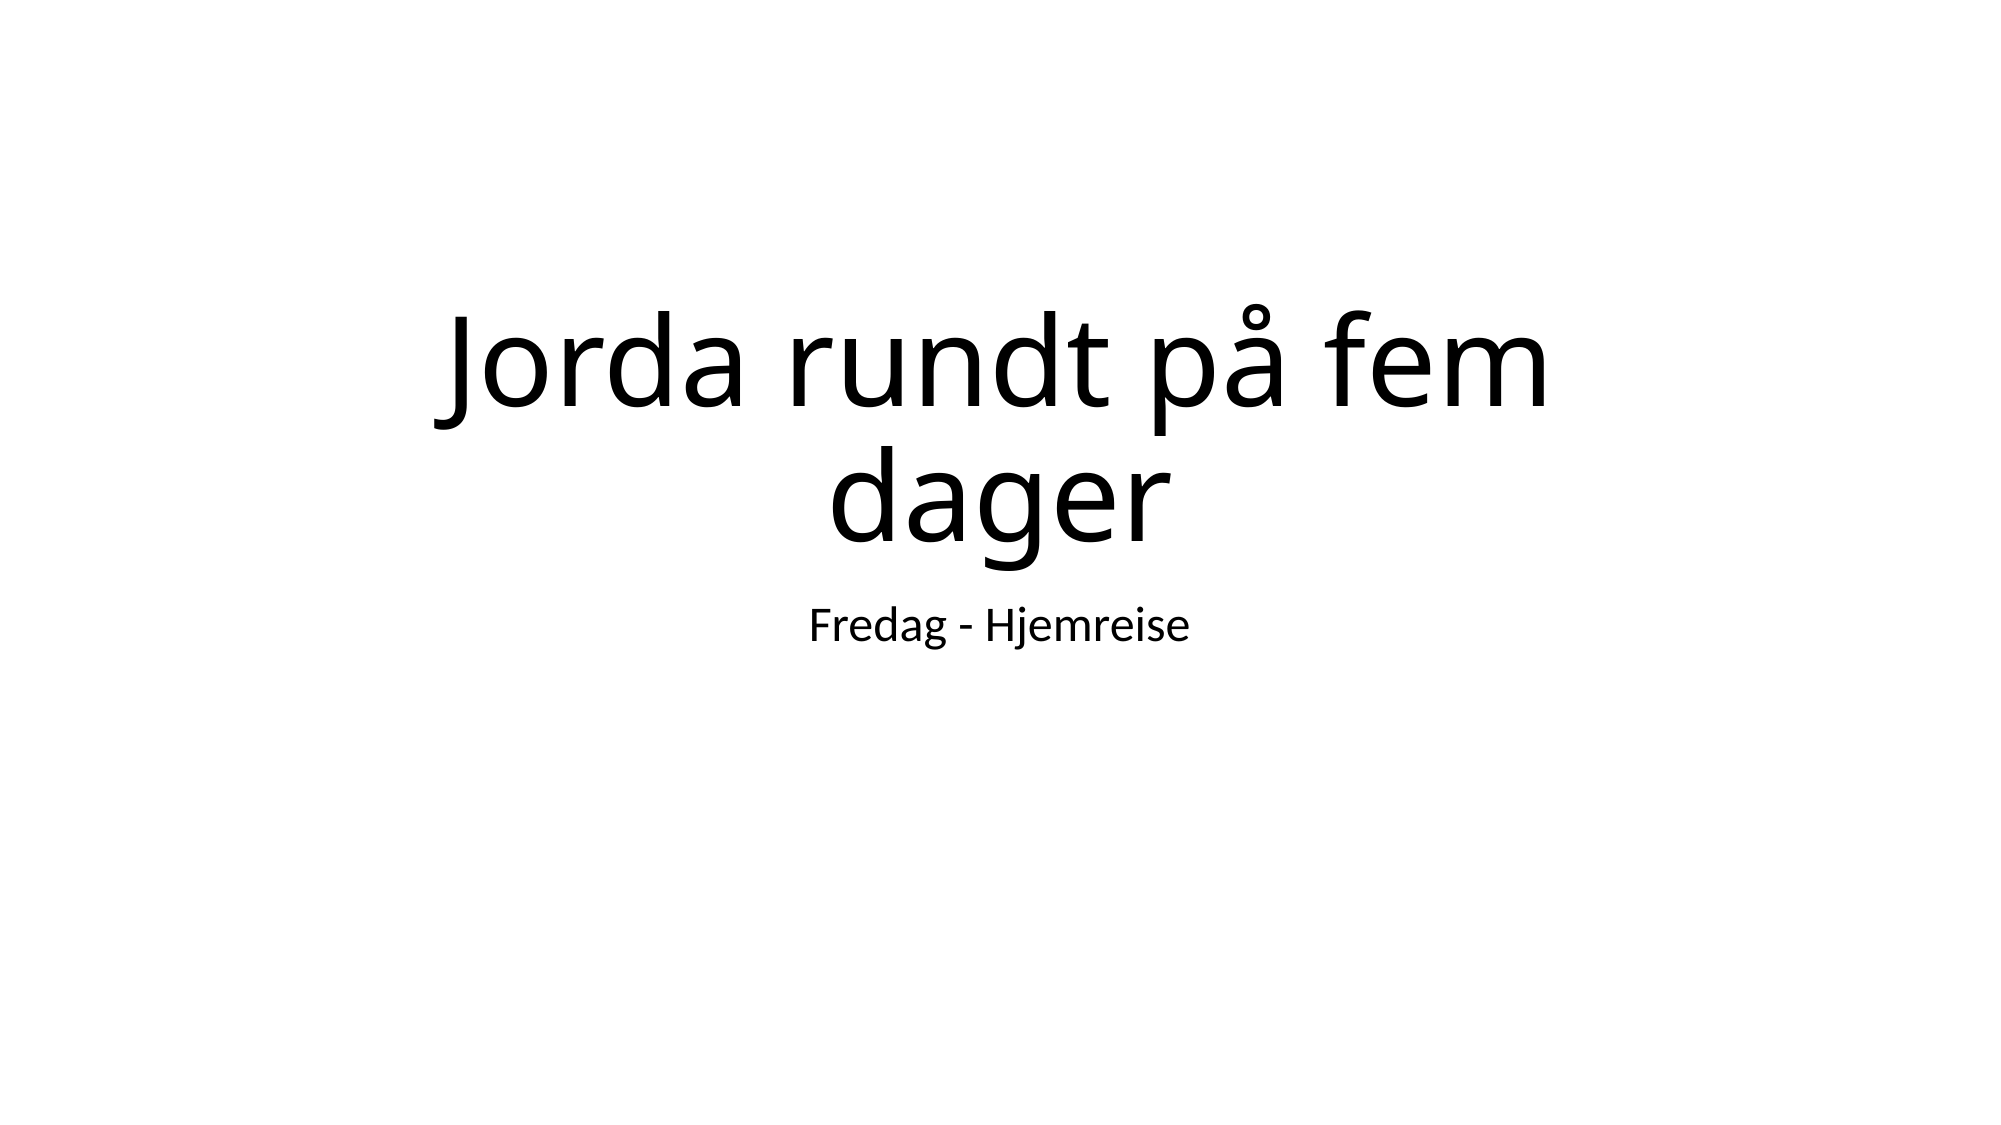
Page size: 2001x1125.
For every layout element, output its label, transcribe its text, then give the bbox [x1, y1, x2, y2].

subtitle Fredag - Hjemreise [249, 590, 1750, 863]
title Jorda rundt på fem dager [249, 184, 1750, 576]
